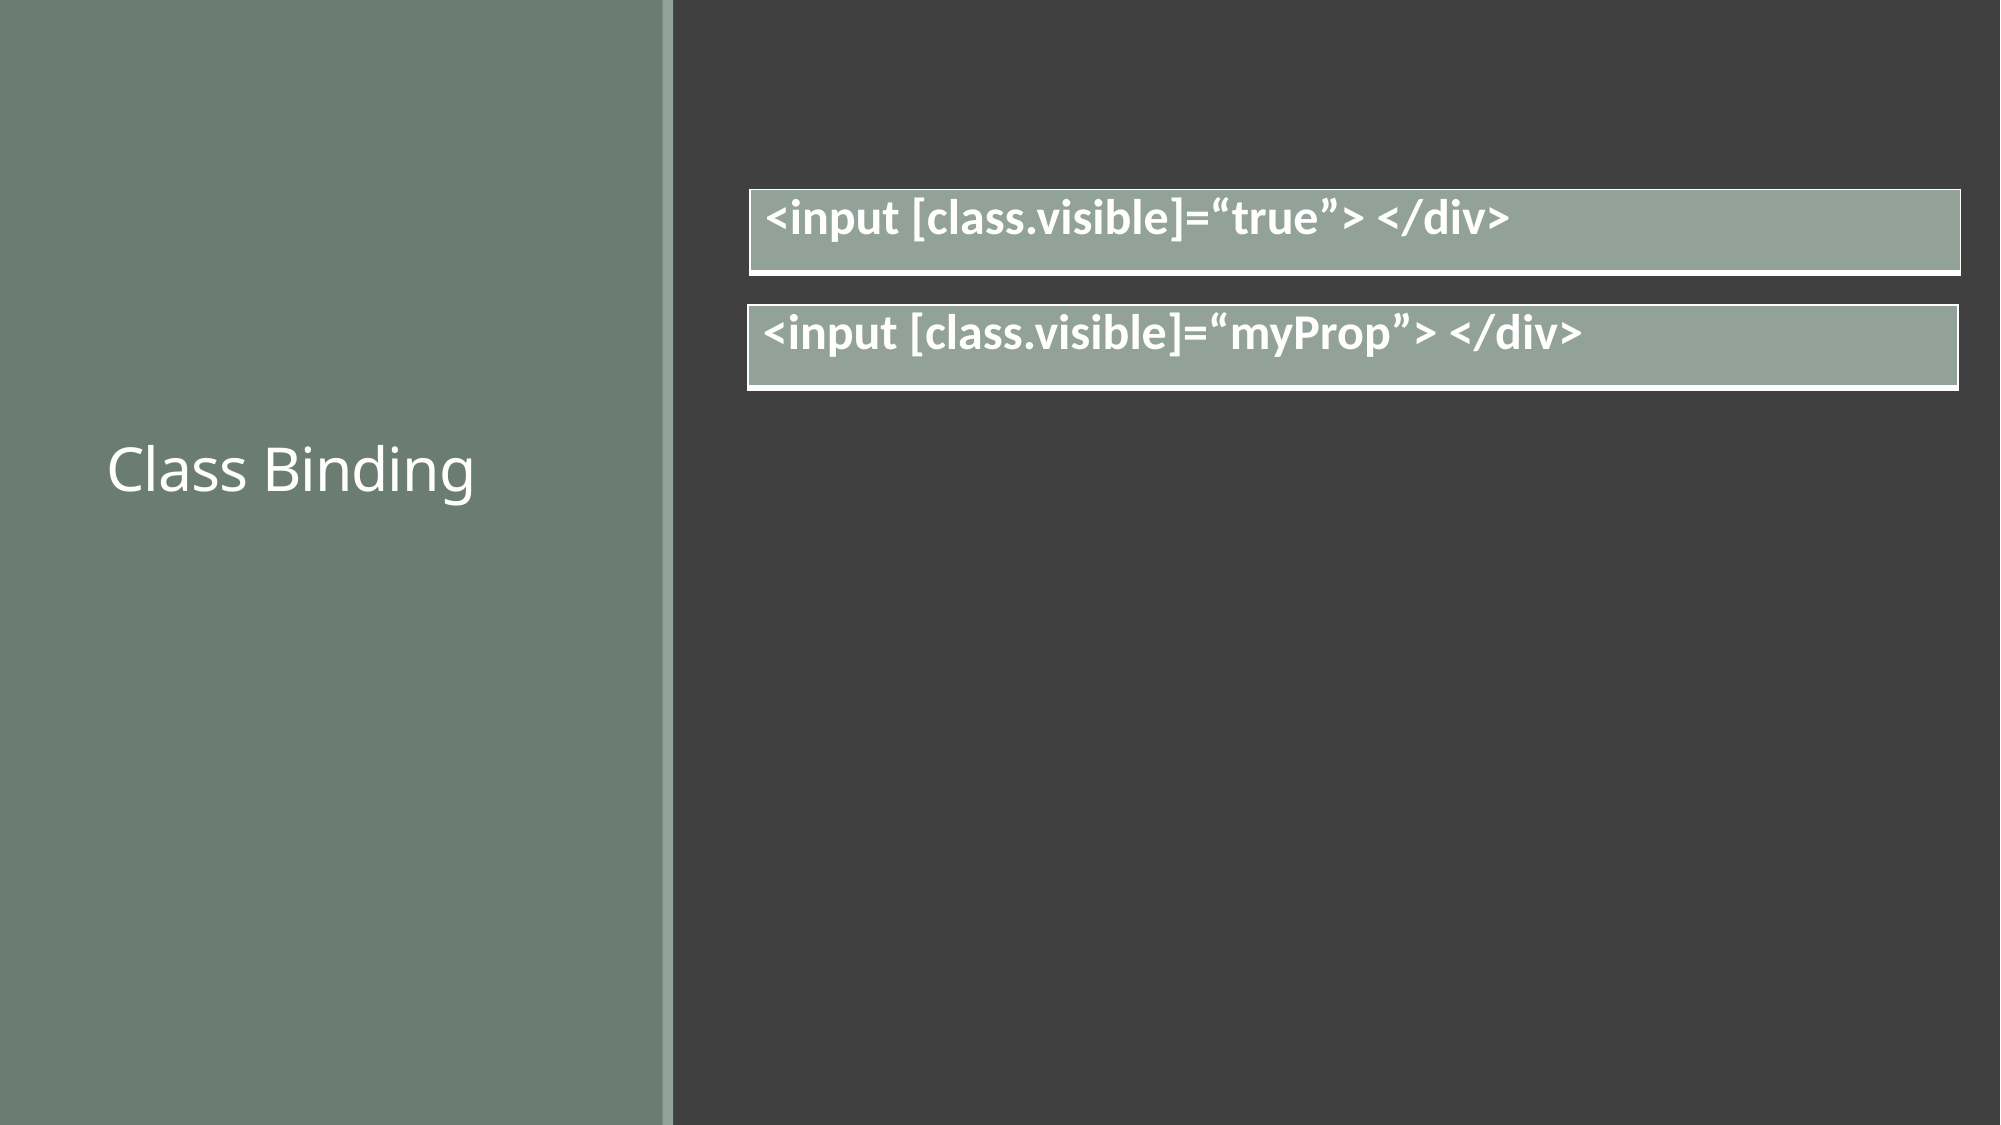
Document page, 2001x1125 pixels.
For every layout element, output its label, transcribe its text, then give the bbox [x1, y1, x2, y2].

title Class Binding [91, 433, 617, 573]
table_header <input [class.visible]=“true”> </div> [751, 190, 1960, 270]
table_header <input [class.visible]=“myProp”> </div> [749, 306, 1957, 385]
